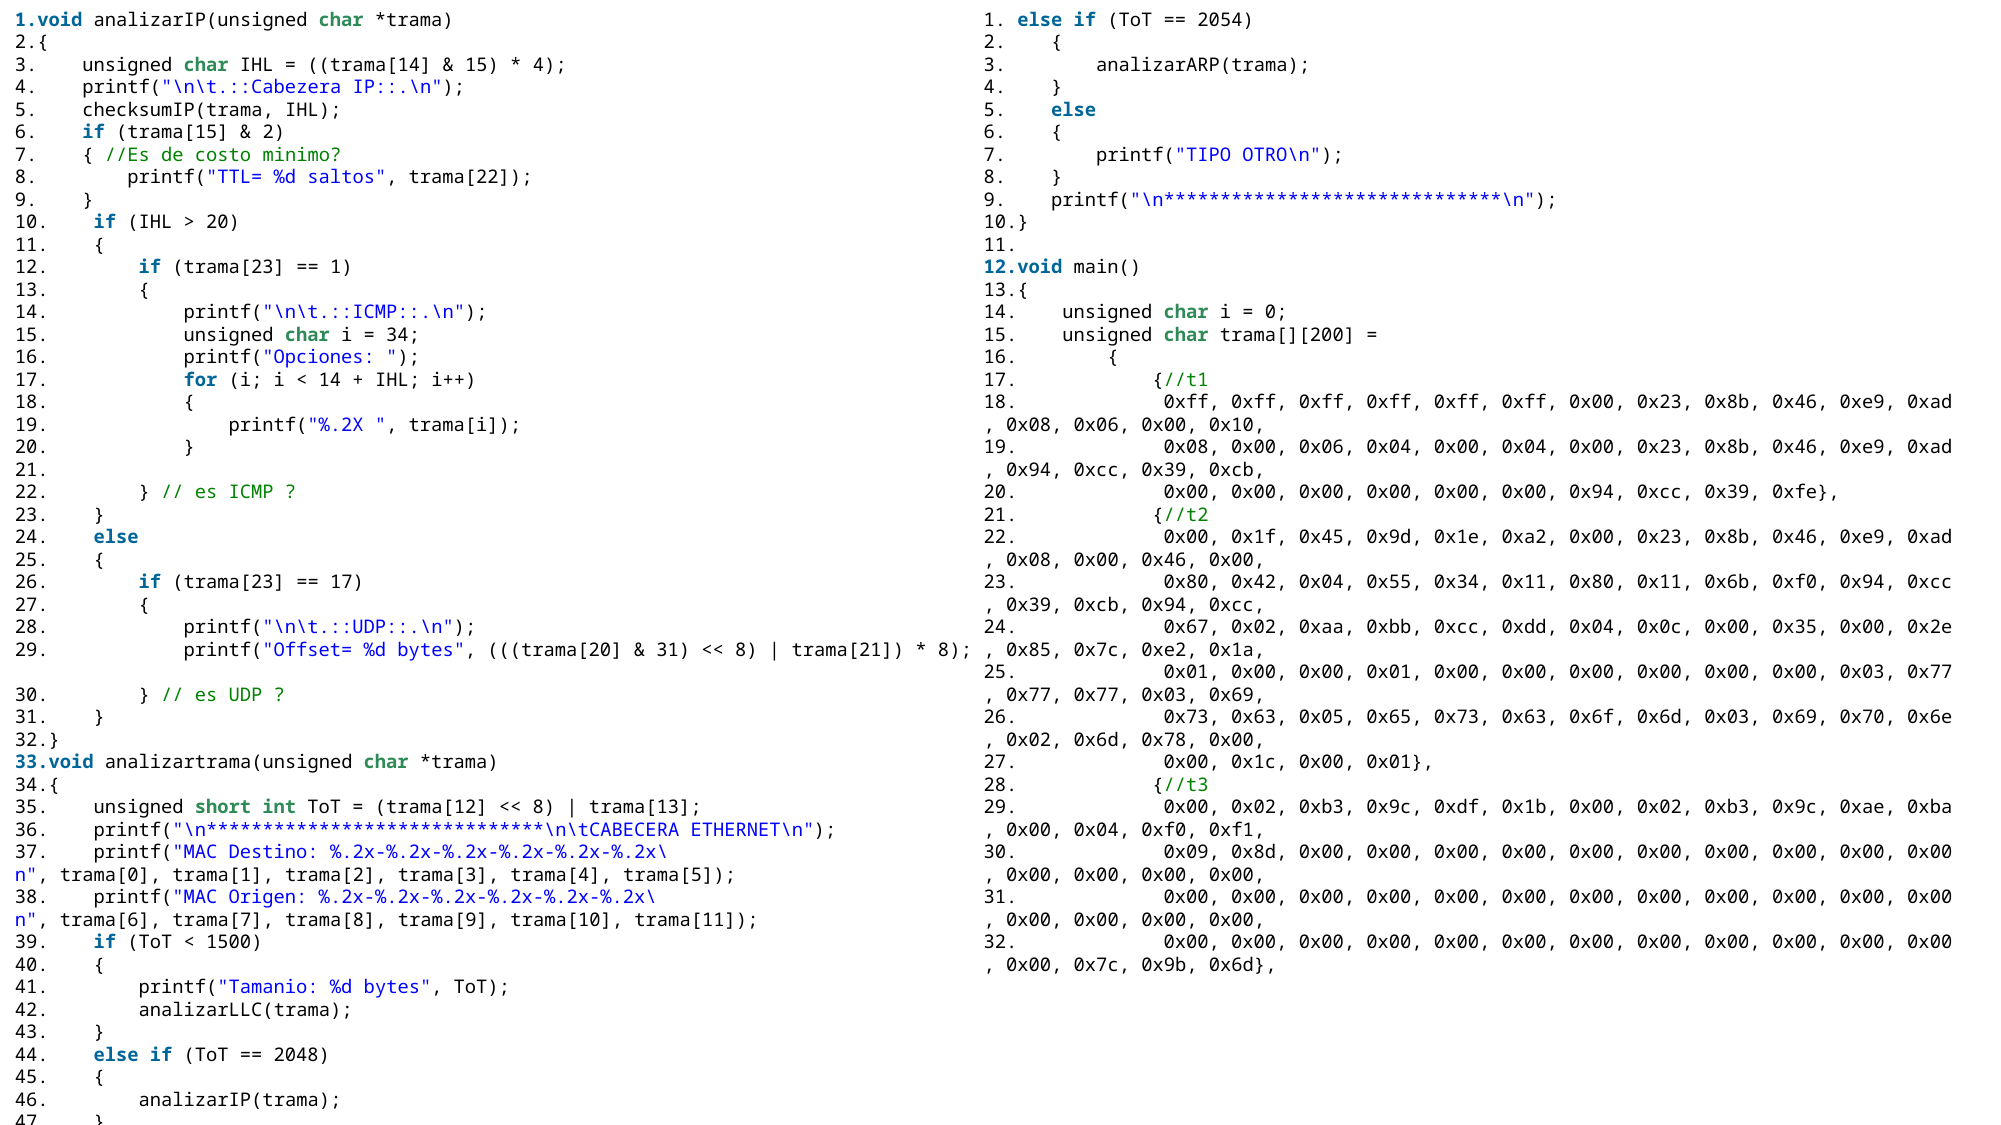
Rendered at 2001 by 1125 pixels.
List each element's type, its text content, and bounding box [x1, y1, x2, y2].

text_box else if (ToT == 2054) { analizarARP(trama); } else { printf("TIPO OTRO\n"); } printf("\n******************************\n"); } void main() { unsigned char i = 0; unsigned char trama[][200] = { {//t1 0xff, 0xff, 0xff, 0xff, 0xff, 0xff, 0x00, 0x23, 0x8b, 0x46, 0xe9, 0xad, 0x08, 0x06, 0x00, 0x10, 0x08, 0x00, 0x06, 0x04, 0x00, 0x04, 0x00, 0x23, 0x8b, 0x46, 0xe9, 0xad, 0x94, 0xcc, 0x39, 0xcb, 0x00, 0x00, 0x00, 0x00, 0x00, 0x00, 0x94, 0xcc, 0x39, 0xfe}, {//t2 0x00, 0x1f, 0x45, 0x9d, 0x1e, 0xa2, 0x00, 0x23, 0x8b, 0x46, 0xe9, 0xad, 0x08, 0x00, 0x46, 0x00, 0x80, 0x42, 0x04, 0x55, 0x34, 0x11, 0x80, 0x11, 0x6b, 0xf0, 0x94, 0xcc, 0x39, 0xcb, 0x94, 0xcc, 0x67, 0x02, 0xaa, 0xbb, 0xcc, 0xdd, 0x04, 0x0c, 0x00, 0x35, 0x00, 0x2e, 0x85, 0x7c, 0xe2, 0x1a, 0x01, 0x00, 0x00, 0x01, 0x00, 0x00, 0x00, 0x00, 0x00, 0x00, 0x03, 0x77, 0x77, 0x77, 0x03, 0x69, 0x73, 0x63, 0x05, 0x65, 0x73, 0x63, 0x6f, 0x6d, 0x03, 0x69, 0x70, 0x6e, 0x02, 0x6d, 0x78, 0x00, 0x00, 0x1c, 0x00, 0x01}, {//t3 0x00, 0x02, 0xb3, 0x9c, 0xdf, 0x1b, 0x00, 0x02, 0xb3, 0x9c, 0xae, 0xba, 0x00, 0x04, 0xf0, 0xf1, 0x09, 0x8d, 0x00, 0x00, 0x00, 0x00, 0x00, 0x00, 0x00, 0x00, 0x00, 0x00, 0x00, 0x00, 0x00, 0x00, 0x00, 0x00, 0x00, 0x00, 0x00, 0x00, 0x00, 0x00, 0x00, 0x00, 0x00, 0x00, 0x00, 0x00, 0x00, 0x00, 0x00, 0x00, 0x00, 0x00, 0x00, 0x00, 0x00, 0x00, 0x00, 0x00, 0x00, 0x00, 0x00, 0x7c, 0x9b, 0x6d}, [968, 0, 1969, 983]
text_box void analizarIP(unsigned char *trama) { unsigned char IHL = ((trama[14] & 15) * 4); printf("\n\t.::Cabezera IP::.\n"); checksumIP(trama, IHL); if (trama[15] & 2) { //Es de costo minimo? printf("TTL= %d saltos", trama[22]); } if (IHL > 20) { if (trama[23] == 1) { printf("\n\t.::ICMP::.\n"); unsigned char i = 34; printf("Opciones: "); for (i; i < 14 + IHL; i++) { printf("%.2X ", trama[i]); } } // es ICMP ? } else { if (trama[23] == 17) { printf("\n\t.::UDP::.\n"); printf("Offset= %d bytes", (((trama[20] & 31) << 8) | trama[21]) * 8); } // es UDP ? } } void analizartrama(unsigned char *trama) { unsigned short int ToT = (trama[12] << 8) | trama[13]; printf("\n******************************\n\tCABECERA ETHERNET\n"); printf("MAC Destino: %.2x-%.2x-%.2x-%.2x-%.2x-%.2x\n", trama[0], trama[1], trama[2], trama[3], trama[4], trama[5]); printf("MAC Origen: %.2x-%.2x-%.2x-%.2x-%.2x-%.2x\n", trama[6], trama[7], trama[8], trama[9], trama[10], trama[11]); if (ToT < 1500) { printf("Tamanio: %d bytes", ToT); analizarLLC(trama); } else if (ToT == 2048) { analizarIP(trama); } [0, 0, 1000, 1125]
